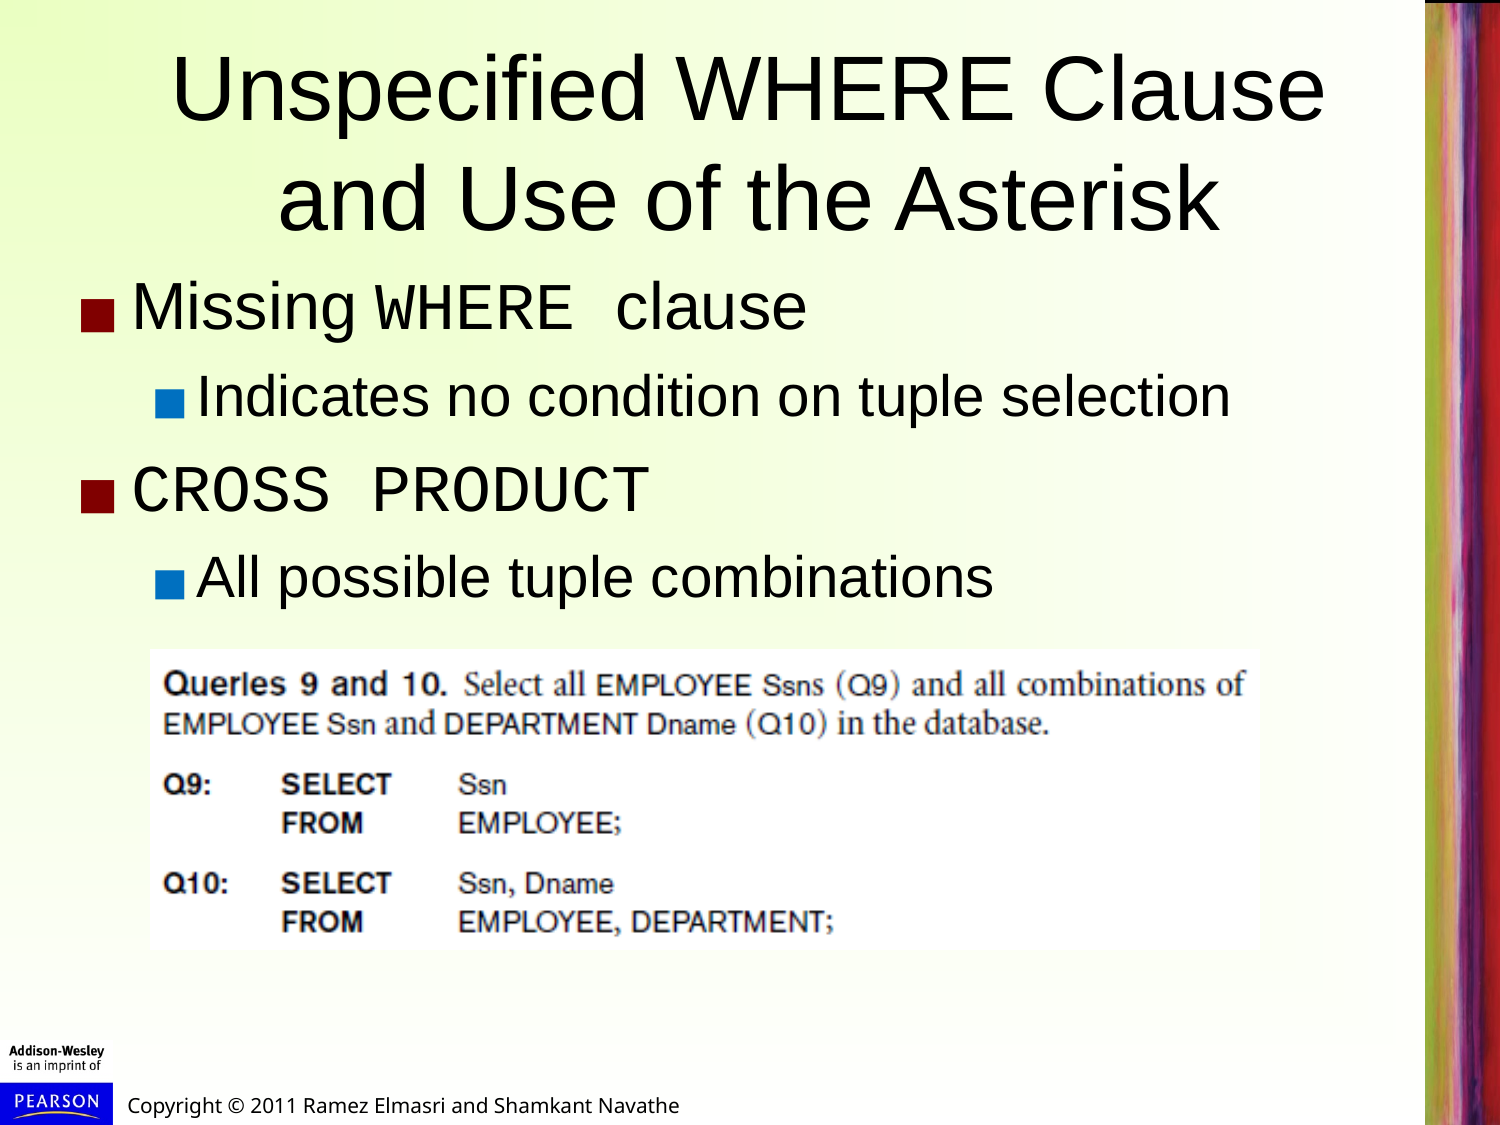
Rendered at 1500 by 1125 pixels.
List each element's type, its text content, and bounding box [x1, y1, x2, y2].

title Unspecified WHERE Clause and Use of the Asterisk [75, 44, 1425, 233]
picture [0, 0, 1500, 1125]
list Missing WHERE clause Indicates no condition on tuple selection CROSS PRODUCT All possible tuple combinations [75, 263, 1425, 1006]
